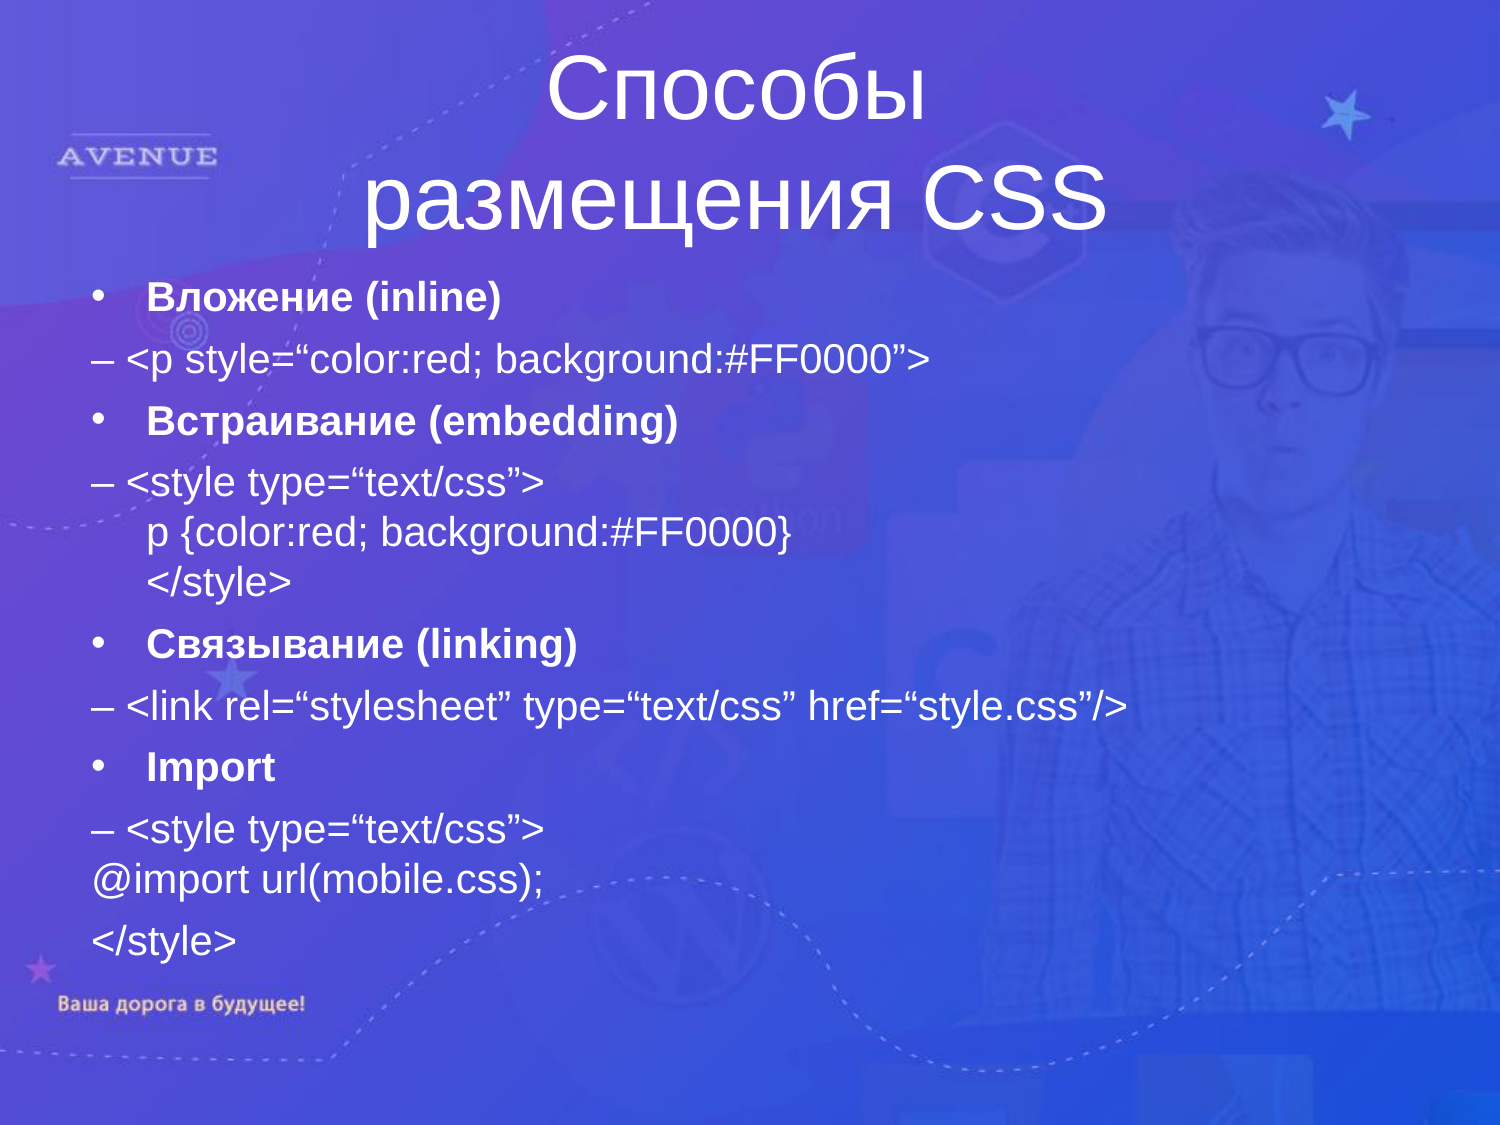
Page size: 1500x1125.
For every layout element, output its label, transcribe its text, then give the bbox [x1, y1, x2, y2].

text_box Вложение (inline) – <p style=“color:red; background:#FF0000”> Встраивание (embedding) – <style type=“text/css”> p {color:red; background:#FF0000} </style> Связывание (linking) – <link rel=“stylesheet” type=“text/css” href=“style.css”/> Import – <style type=“text/css”> @import url(mobile.css); </style> [75, 262, 1424, 1004]
text_box Способы размещения CSS [75, 45, 1424, 232]
picture [0, 0, 1500, 1125]
